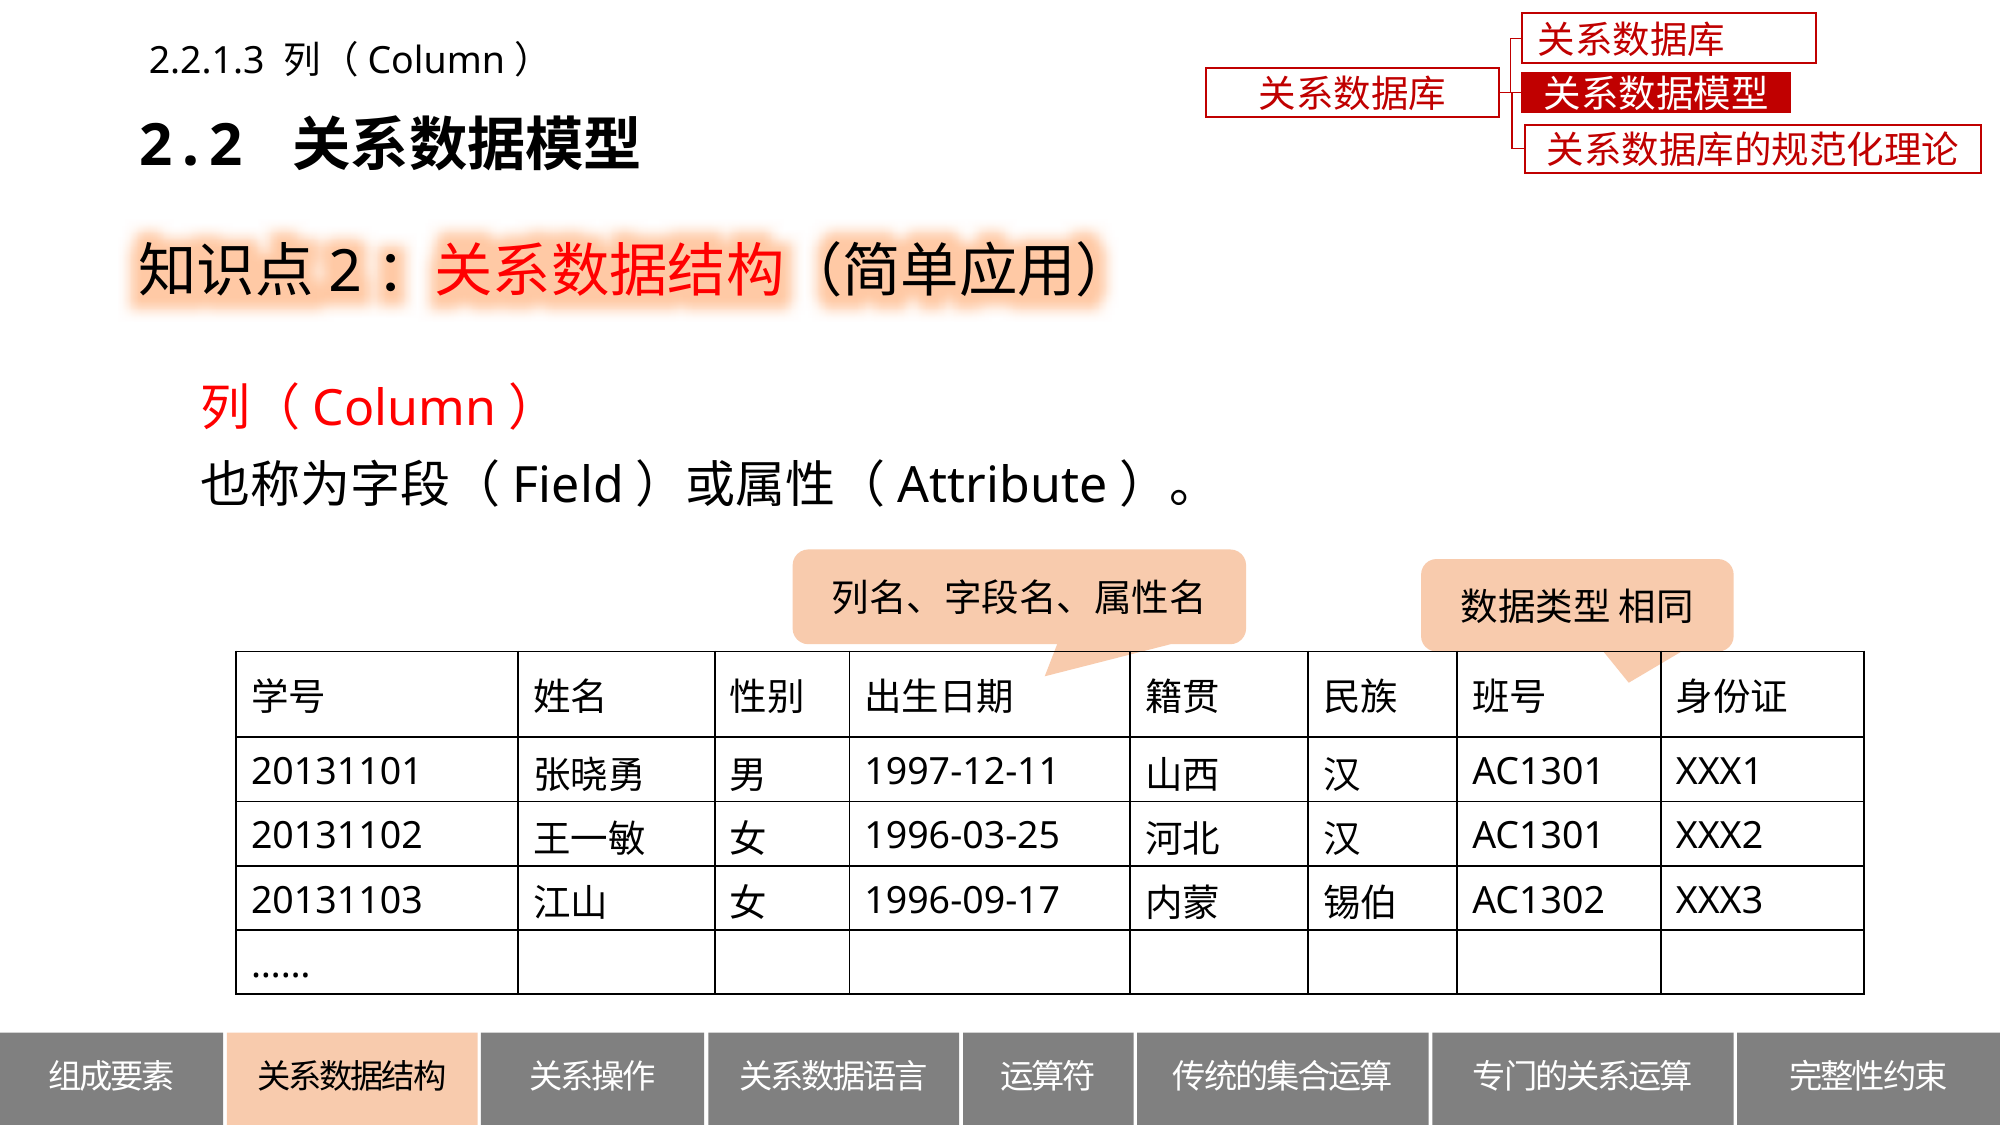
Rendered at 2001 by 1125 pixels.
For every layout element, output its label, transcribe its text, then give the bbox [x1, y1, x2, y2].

table_cell XXX1 [1662, 738, 1863, 801]
table_cell 1996-09-17 [850, 867, 1129, 929]
table_cell …… [237, 931, 517, 993]
text_box 列名、字段名、属性名 [791, 548, 1248, 651]
table_header 出生日期 [850, 652, 1129, 736]
text_box 关系数据模型 [1523, 72, 1791, 113]
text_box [1499, 92, 1525, 149]
table_cell 内蒙 [1131, 867, 1307, 929]
text_box 关系数据库 [1205, 67, 1499, 118]
table_cell [1662, 931, 1863, 993]
table_cell AC1302 [1458, 867, 1660, 929]
table_cell 男 [716, 738, 849, 801]
table_cell 女 [716, 802, 849, 865]
text_box 关系数据库的规范化理论 [1524, 124, 1982, 174]
table_cell [850, 931, 1129, 993]
table_cell 山西 [1131, 738, 1307, 801]
table_cell 女 [716, 867, 849, 929]
table_cell [1309, 931, 1456, 993]
table_header 性别 [716, 652, 849, 736]
table_header 民族 [1309, 652, 1456, 736]
table_cell [716, 931, 849, 993]
table_cell 汉 [1309, 738, 1456, 801]
table_cell XXX3 [1662, 867, 1863, 929]
table_header 籍贯 [1131, 652, 1307, 736]
table_cell 20131102 [237, 802, 517, 865]
table_header 姓名 [519, 652, 714, 736]
table_cell 张晓勇 [519, 738, 714, 801]
table_cell 20131103 [237, 867, 517, 929]
table_cell 锡伯 [1309, 867, 1456, 929]
table_cell 20131101 [237, 738, 517, 801]
text_box 2.2 关系数据模型 [1525, 113, 1568, 124]
table_header 身份证 [1662, 652, 1863, 736]
table_cell 1996-03-25 [850, 802, 1129, 865]
table_cell 王一敏 [519, 802, 714, 865]
text_box 2.2.1.3 列（Column） [133, 28, 567, 89]
table_cell [1458, 931, 1660, 993]
table_cell AC1301 [1458, 738, 1660, 801]
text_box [0, 1030, 2000, 1125]
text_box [1499, 38, 1523, 92]
text_box 知识点2：关系数据结构（简单应用） [120, 172, 1945, 329]
table_cell XXX2 [1662, 802, 1863, 865]
table_cell 江山 [519, 867, 714, 929]
table_cell [1131, 931, 1307, 993]
table_cell AC1301 [1458, 802, 1660, 865]
table_cell 河北 [1131, 802, 1307, 865]
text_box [118, 172, 1949, 335]
text_box 列（Column） 也称为字段（Field）或属性（Attribute）。 [186, 350, 1247, 520]
text_box 数据类型 相同 [1419, 557, 1735, 651]
table_cell 1997-12-11 [850, 738, 1129, 801]
text_box 数据库基本概念 [114, 166, 1954, 339]
text_box 2.2 关系数据模型 [120, 97, 1524, 153]
table_header 学号 [237, 652, 517, 736]
table_cell 汉 [1309, 802, 1456, 865]
table_cell [519, 931, 714, 993]
text_box 关系数据库概述 [1521, 12, 1817, 64]
table_header 班号 [1458, 652, 1660, 736]
